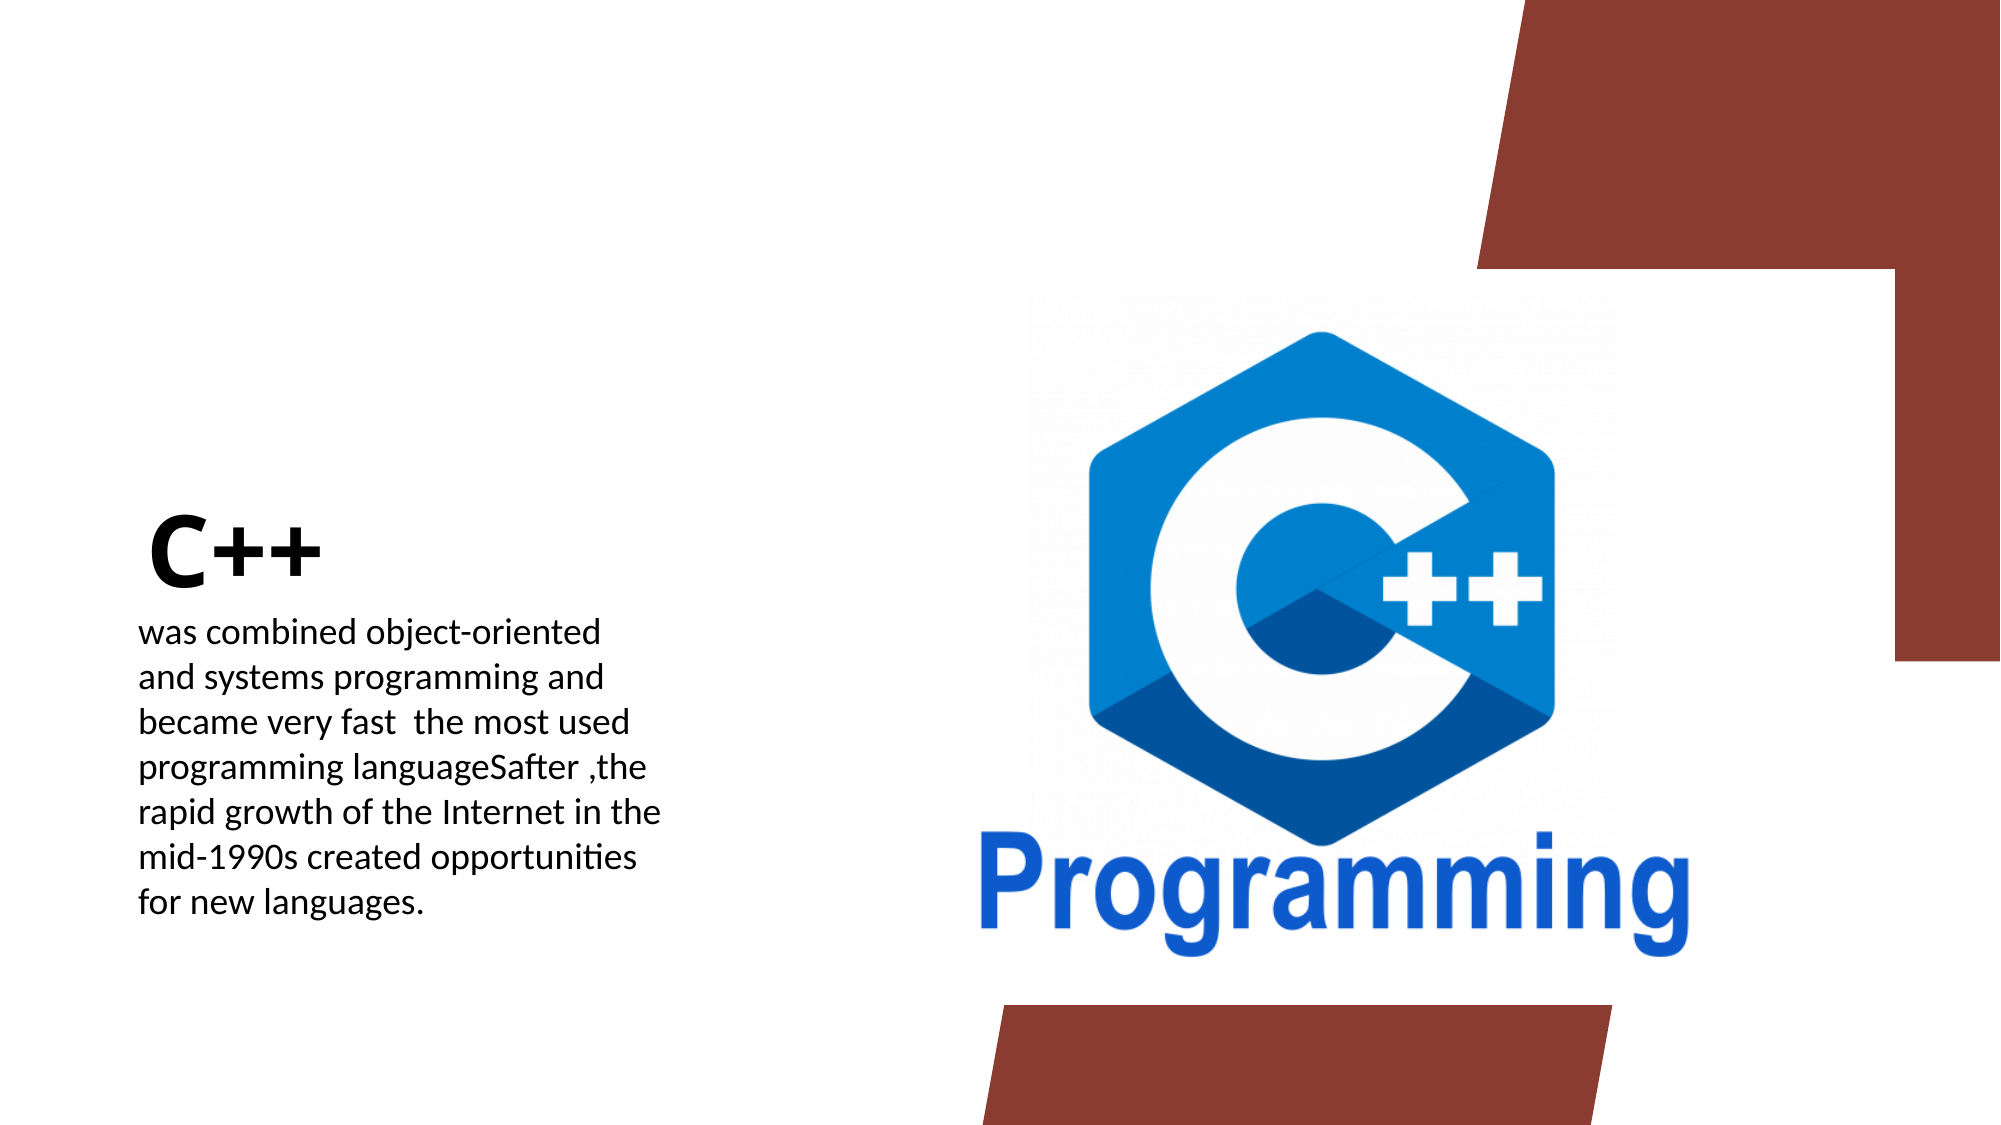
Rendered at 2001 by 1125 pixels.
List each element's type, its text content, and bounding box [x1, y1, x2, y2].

text_box was combined object-oriented and systems programming and became very fast the most used programming languageSafter ,the rapid growth of the Internet in the mid-1990s created opportunities for new languages. [123, 599, 677, 930]
text_box [981, 1005, 1614, 1125]
picture [809, 269, 1895, 1005]
text_box [1475, 0, 2000, 663]
text_box C++ [0, 479, 367, 615]
